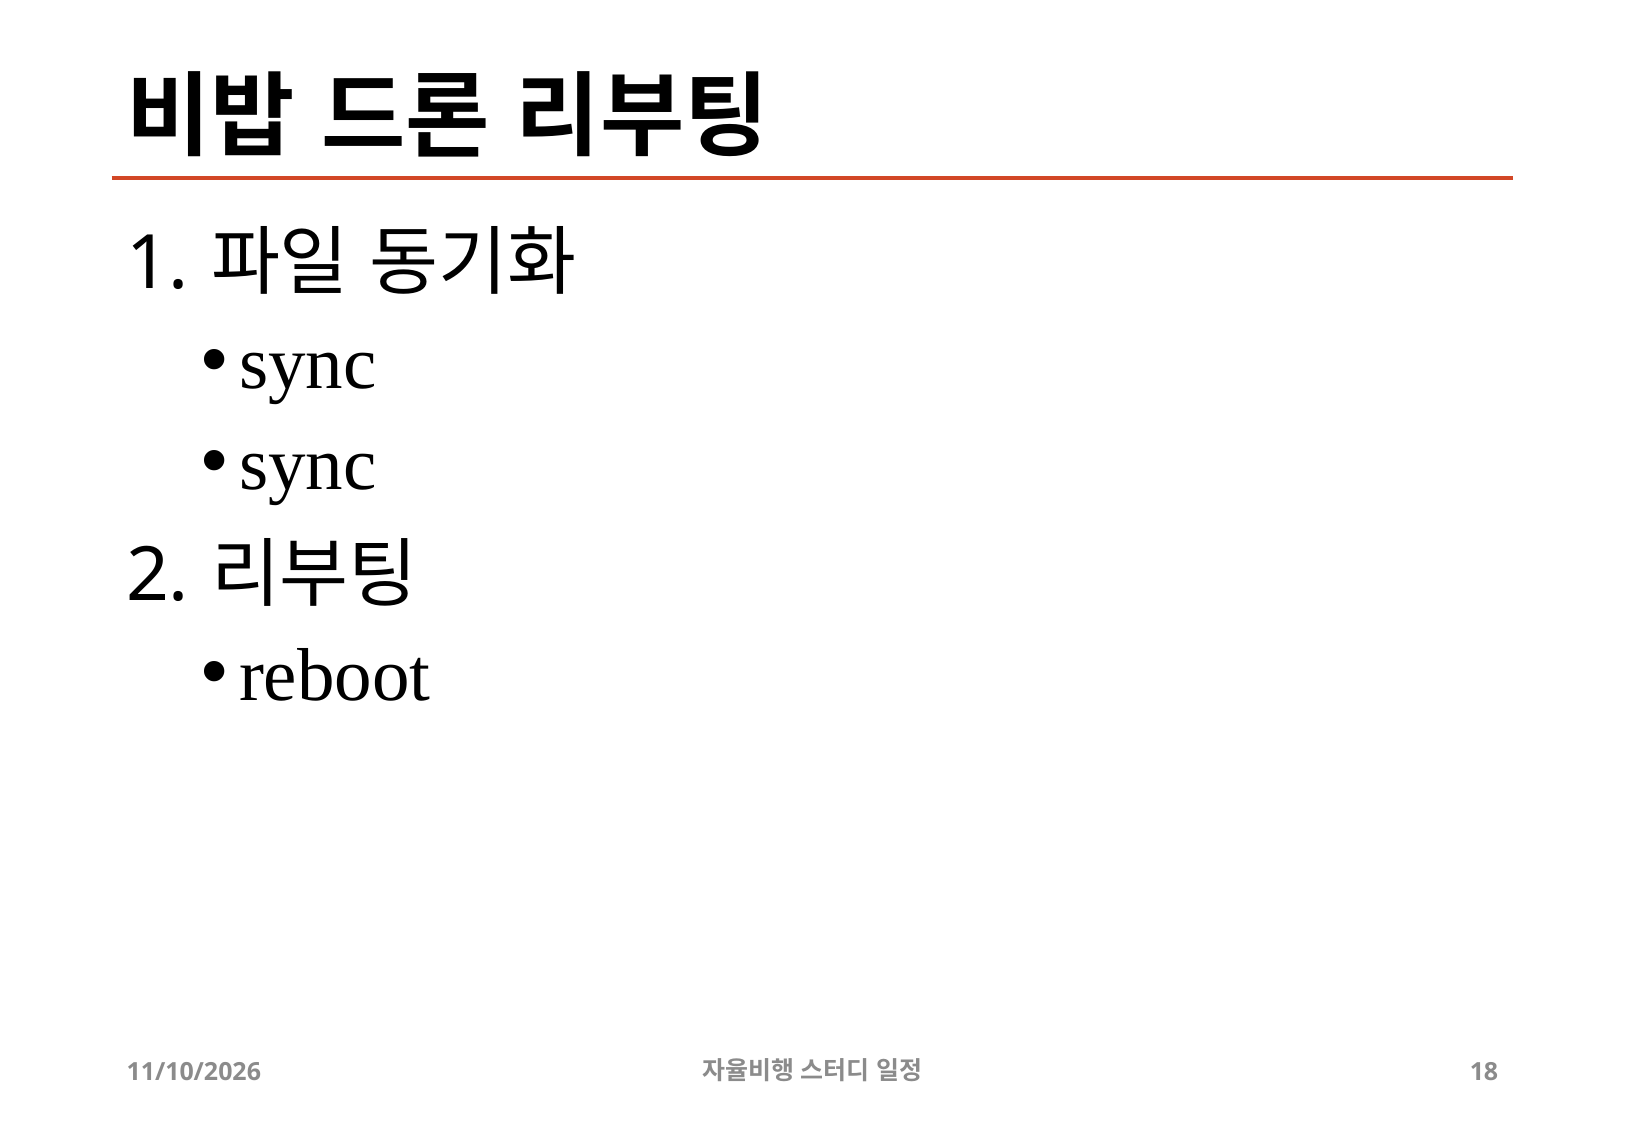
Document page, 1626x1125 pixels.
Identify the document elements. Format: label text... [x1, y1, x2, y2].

title 비밥 드론 리부팅 [111, 59, 1514, 179]
slide_number 18 [1433, 1042, 1514, 1103]
list 파일 동기화 sync sync 리부팅 reboot [111, 205, 1514, 1014]
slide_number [111, 1042, 303, 1103]
footer 자율비행 스터디 일정 [538, 1042, 1087, 1103]
